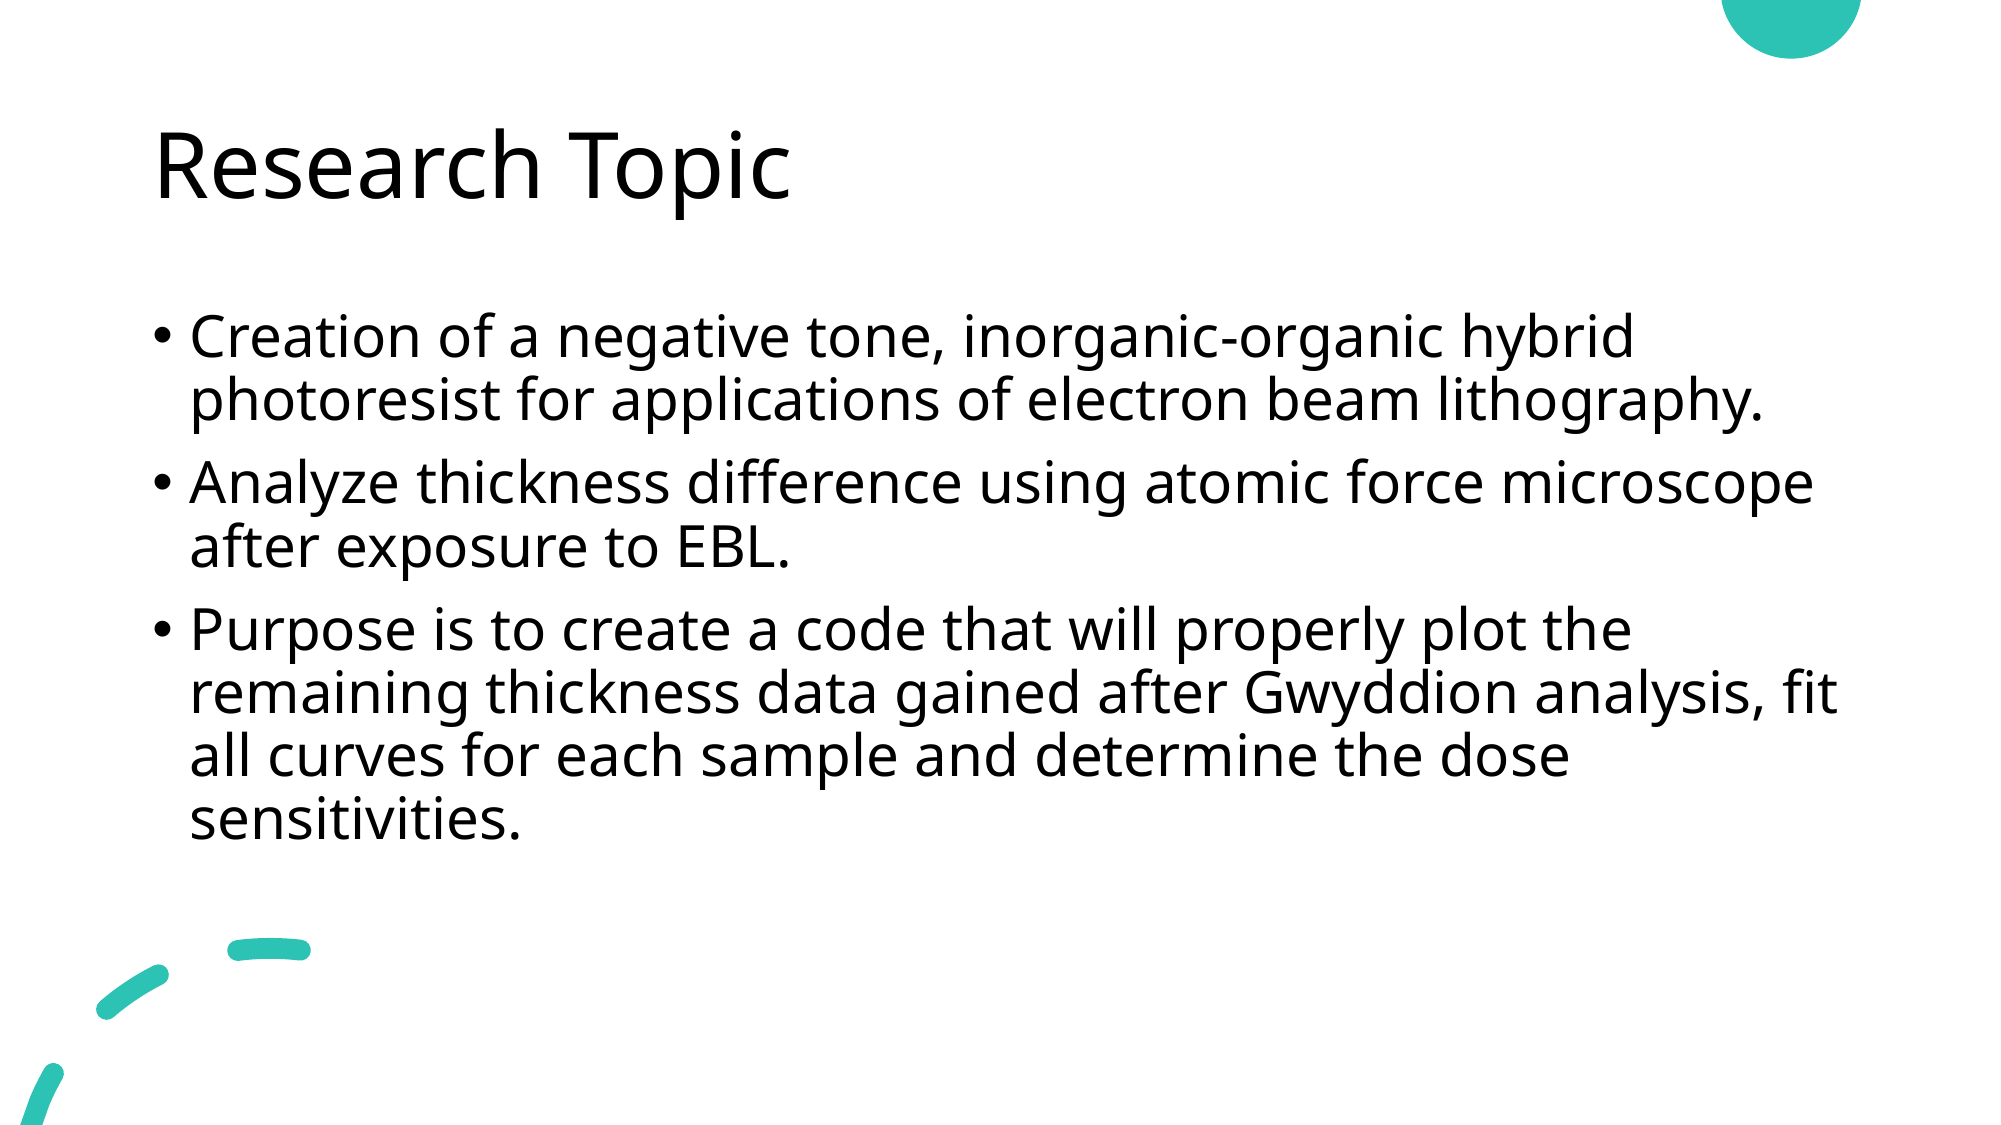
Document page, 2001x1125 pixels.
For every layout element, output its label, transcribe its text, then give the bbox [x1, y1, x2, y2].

list Creation of a negative tone, inorganic-organic hybrid photoresist for applications of electron beam lithography. Analyze thickness difference using atomic force microscope after exposure to EBL. Purpose is to create a code that will properly plot the remaining thickness data gained after Gwyddion analysis, fit all curves for each sample and determine the dose sensitivities. [137, 299, 1863, 933]
title Research Topic [137, 59, 1863, 278]
